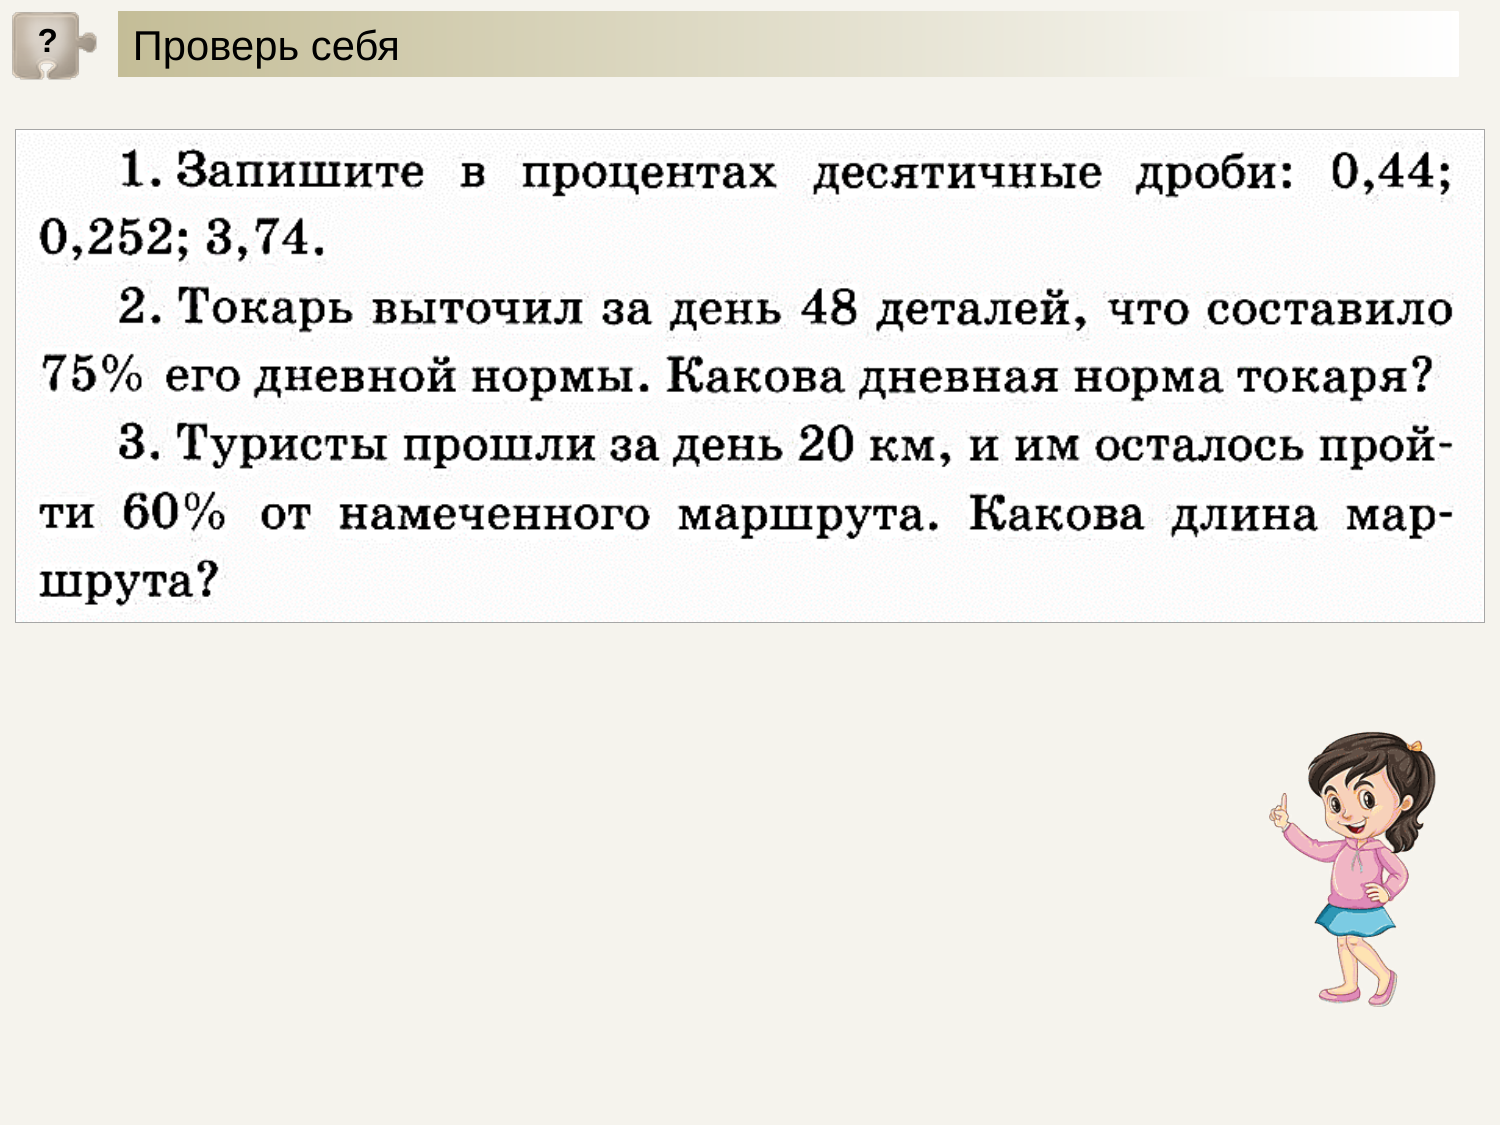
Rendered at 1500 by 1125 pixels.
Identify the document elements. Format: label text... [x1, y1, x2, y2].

picture [15, 129, 1485, 623]
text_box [11, 11, 98, 81]
text_box Проверь себя [118, 11, 1459, 77]
picture [1245, 721, 1459, 1009]
